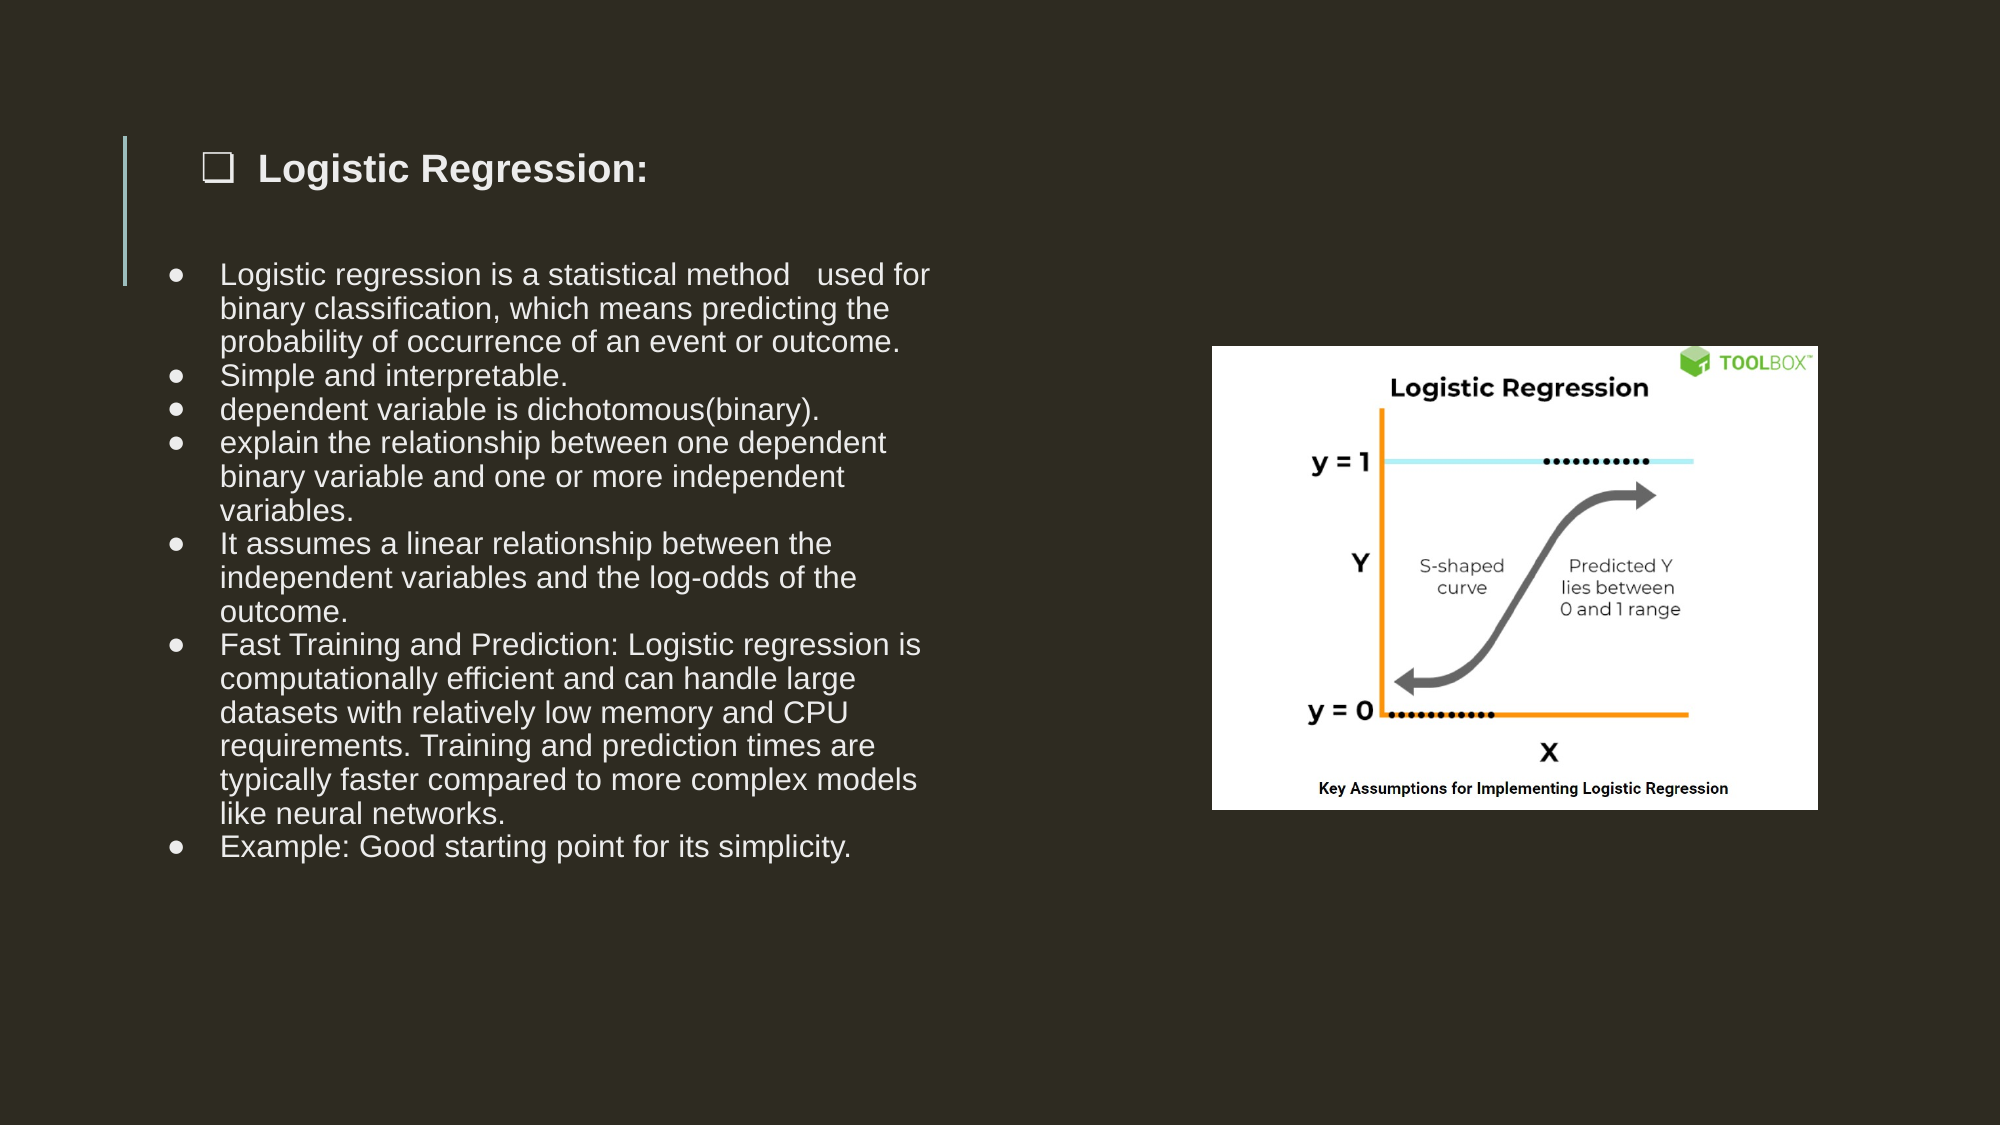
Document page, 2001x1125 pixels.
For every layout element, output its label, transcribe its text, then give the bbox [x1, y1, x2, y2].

picture [1211, 346, 1818, 810]
title Logistic Regression: [168, 96, 1763, 244]
text_box Logistic regression is a statistical method used for binary classification, which means predicting the probability of occurrence of an event or outcome. Simple and interpretable. dependent variable is dichotomous(binary). explain the relationship between one dependent binary variable and one or more independent variables. It assumes a linear relationship between the independent variables and the log-odds of the outcome. Fast Training and Prediction: Logistic regression is computationally efficient and can handle large datasets with relatively low memory and CPU requirements. Training and prediction times are typically faster compared to more complex models like neural networks. Example: Good starting point for its simplicity. [129, 243, 957, 1006]
